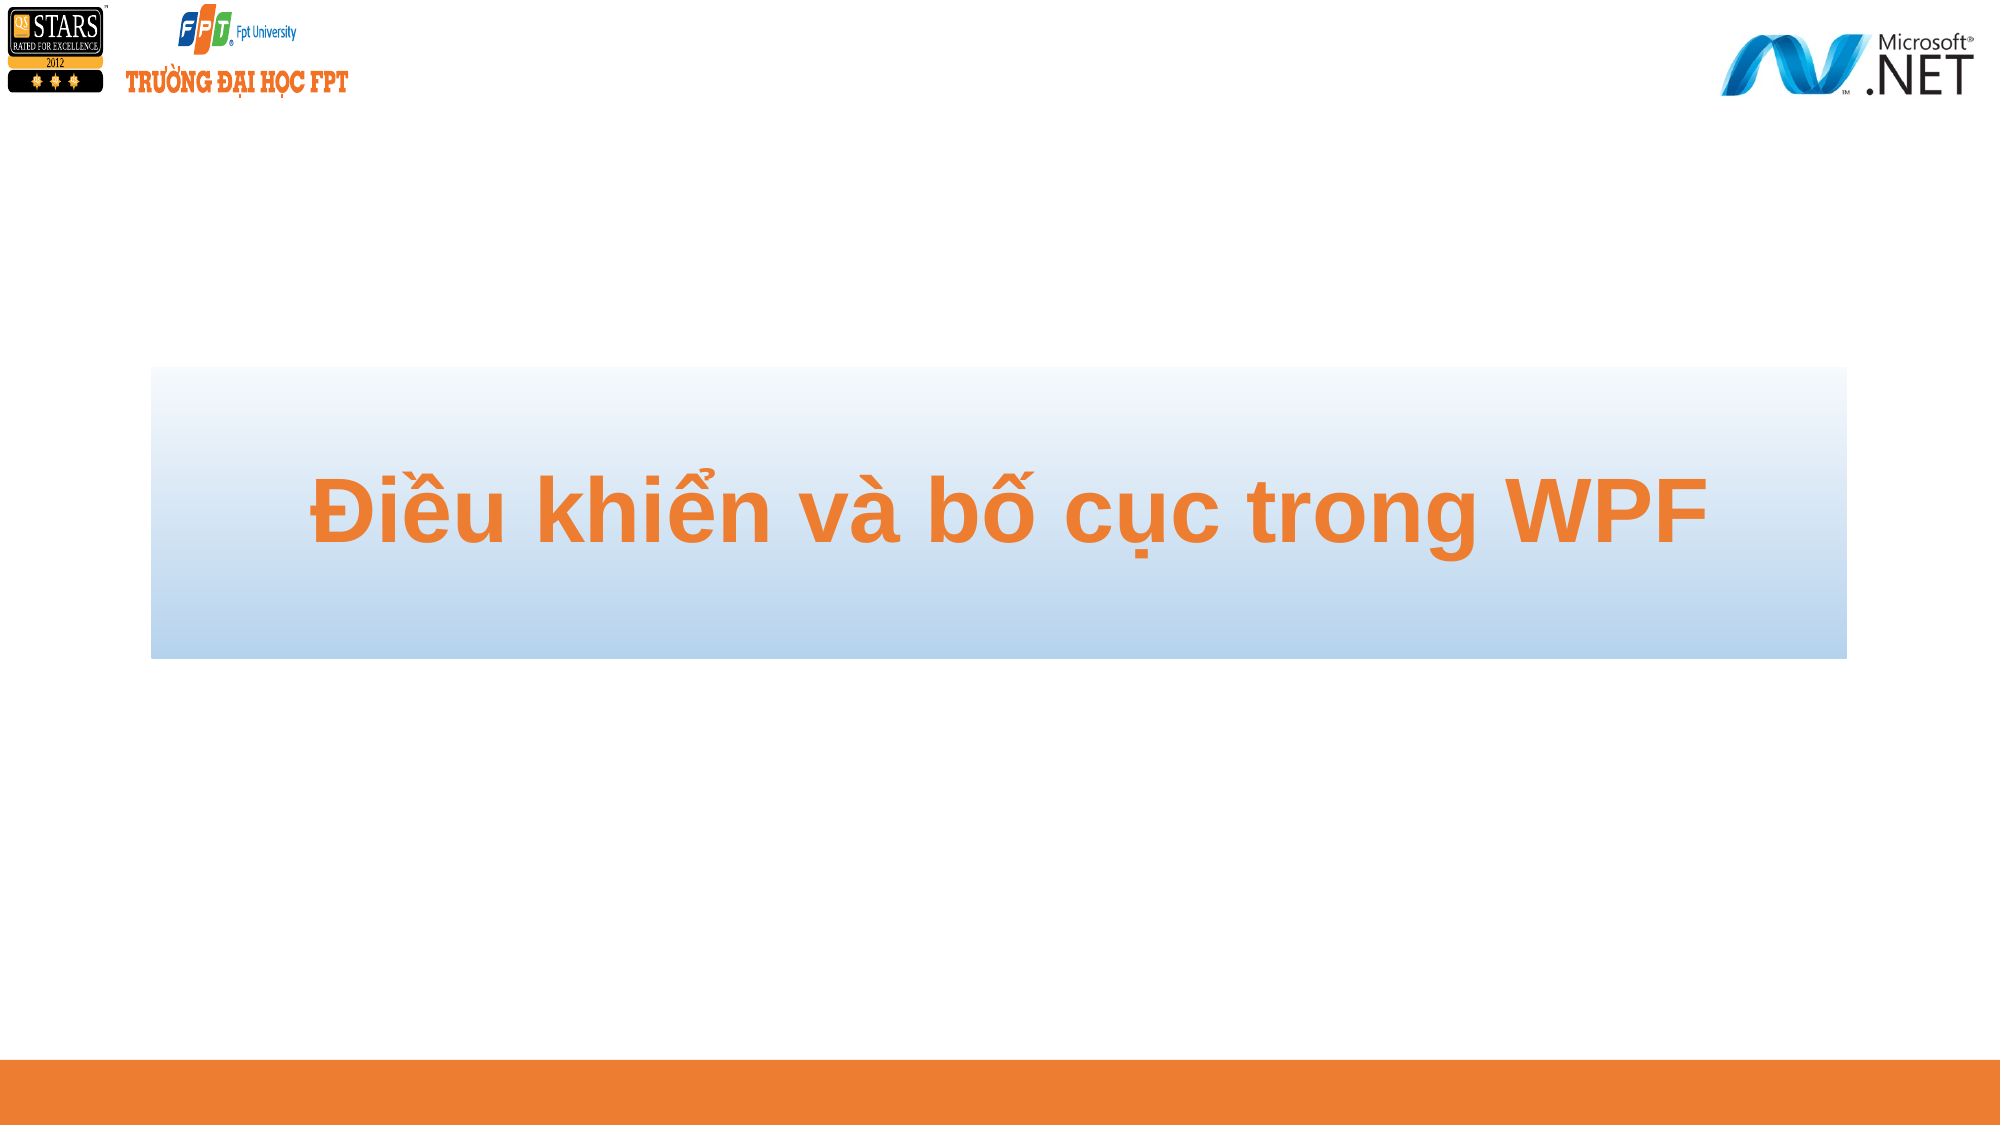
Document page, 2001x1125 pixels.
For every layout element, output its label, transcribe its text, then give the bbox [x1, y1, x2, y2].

picture [1685, 0, 2001, 129]
title Điều khiển và bố cục trong WPF [151, 367, 1847, 659]
